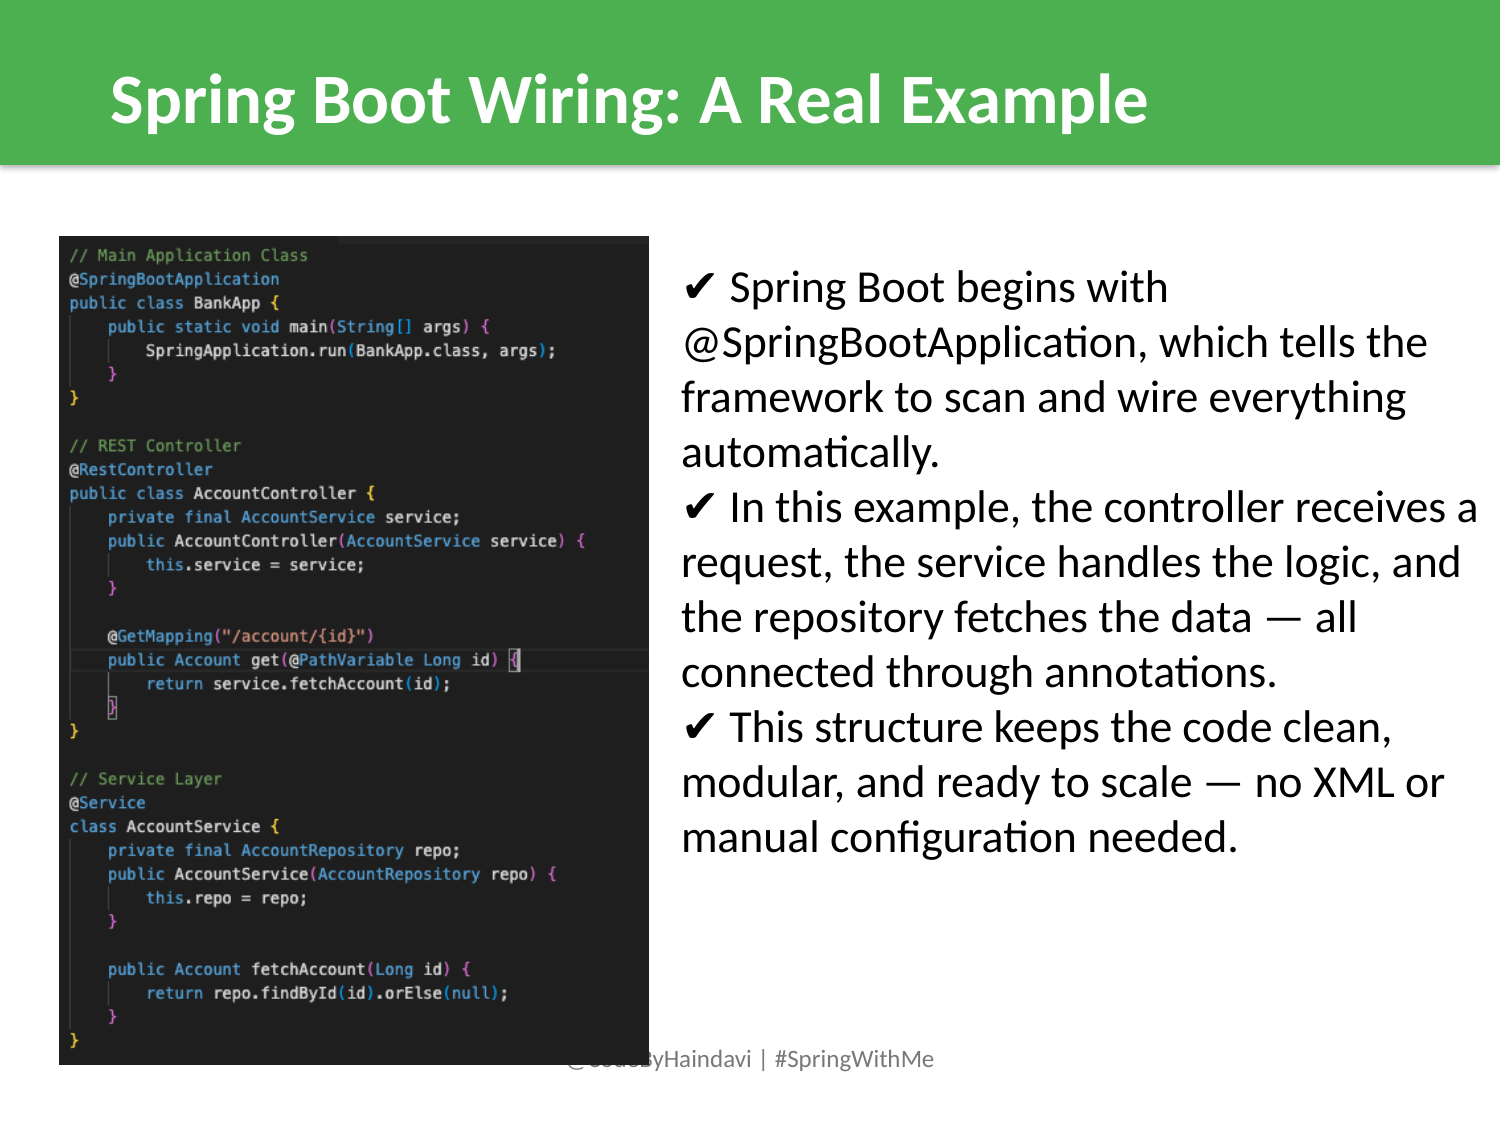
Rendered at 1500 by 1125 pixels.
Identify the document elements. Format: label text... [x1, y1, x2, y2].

text_box Spring Boot Wiring: A Real Example [96, 44, 1166, 145]
text_box [0, 0, 1500, 166]
picture [59, 236, 650, 1066]
text_box ✔️ Spring Boot begins with @SpringBootApplication, which tells the framework to scan and wire everything automatically. ✔️ In this example, the controller receives a request, the service handles the logic, and the repository fetches the data — all connected through annotations. ✔️ This structure keeps the code clean, modular, and ready to scale — no XML or manual configuration needed. [666, 249, 1500, 869]
text_box @CodeByHaindavi | #SpringWithMe [549, 1035, 950, 1080]
